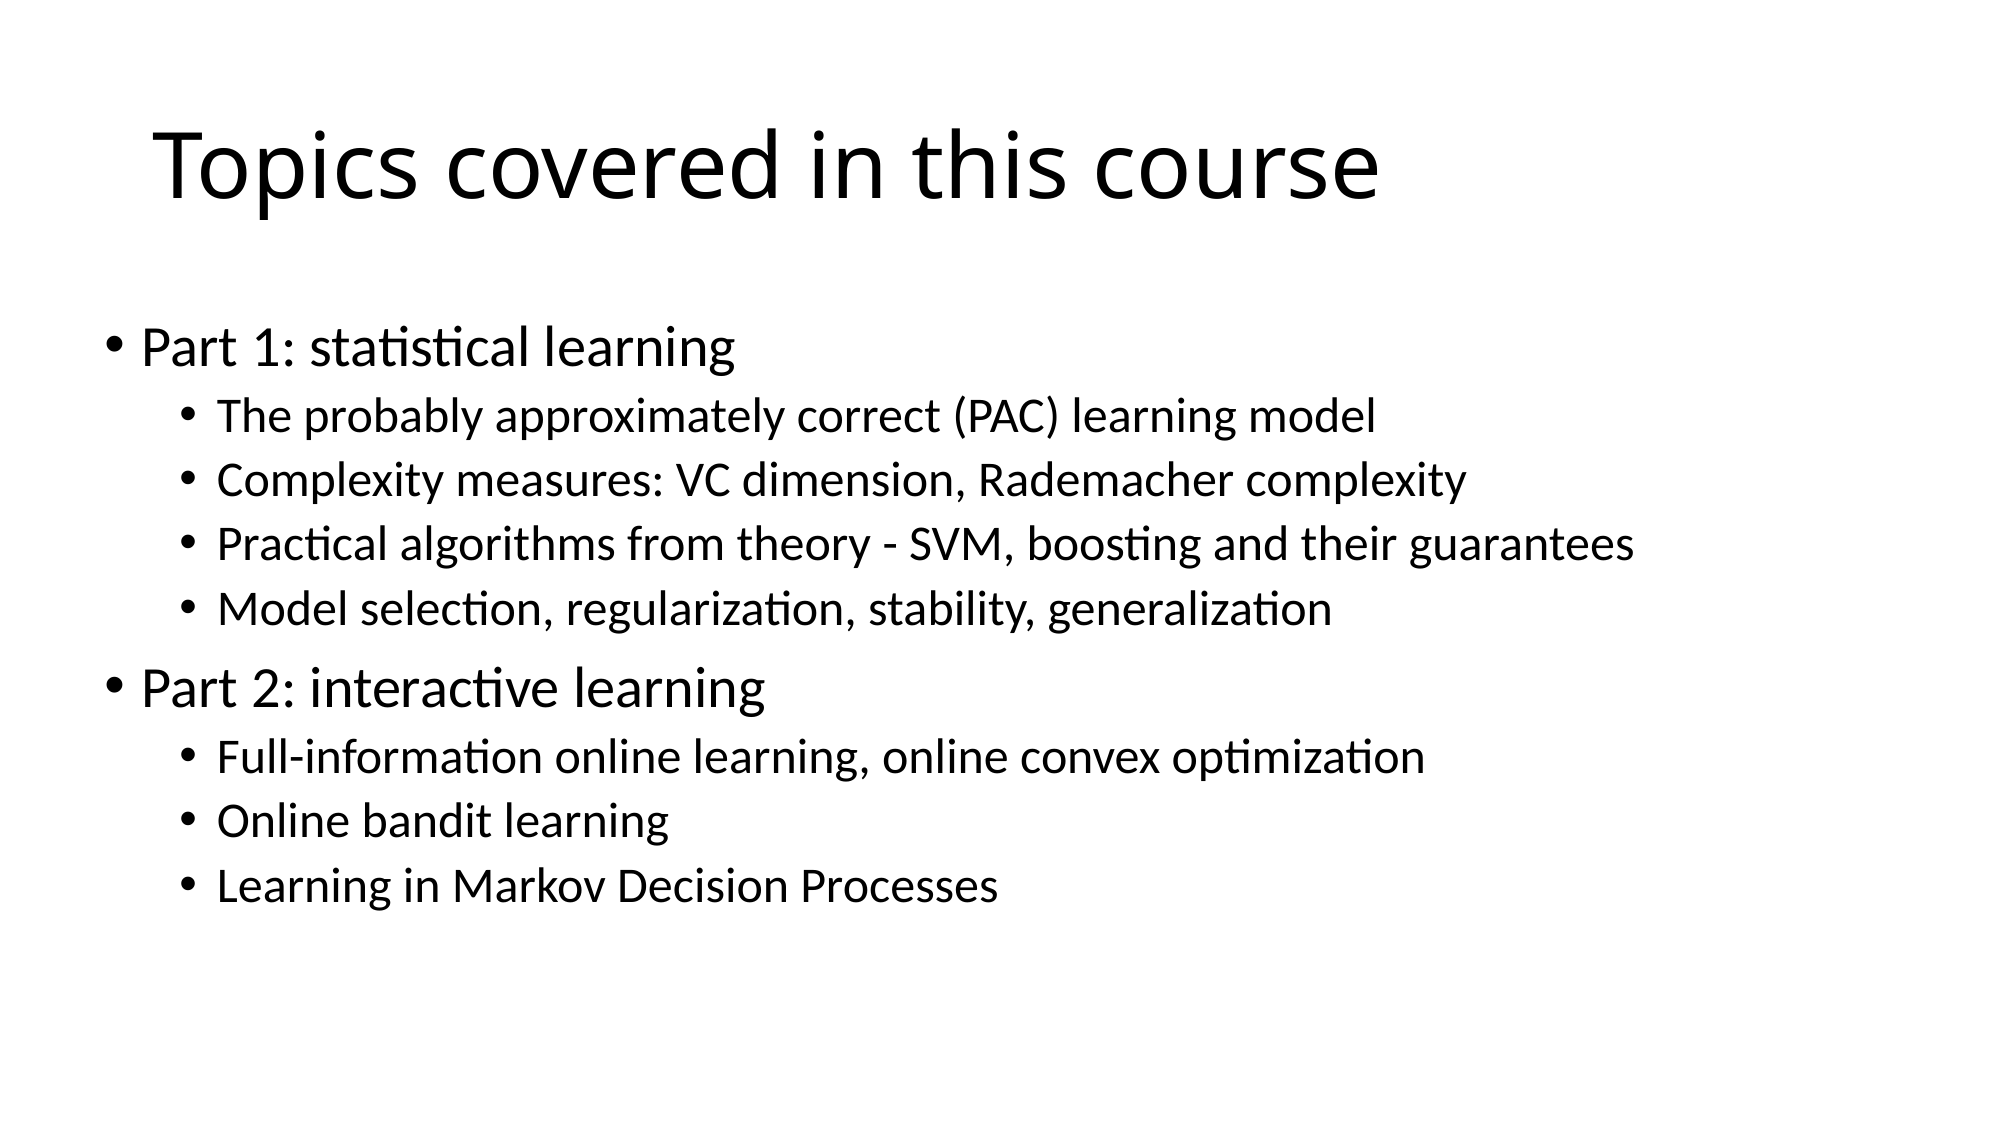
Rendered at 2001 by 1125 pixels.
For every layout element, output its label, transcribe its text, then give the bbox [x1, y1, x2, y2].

list Part 1: statistical learning The probably approximately correct (PAC) learning model Complexity measures: VC dimension, Rademacher complexity Practical algorithms from theory - SVM, boosting and their guarantees Model selection, regularization, stability, generalization Part 2: interactive learning Full-information online learning, online convex optimization Online bandit learning Learning in Markov Decision Processes [89, 308, 1863, 1022]
title Topics covered in this course [137, 59, 1863, 278]
